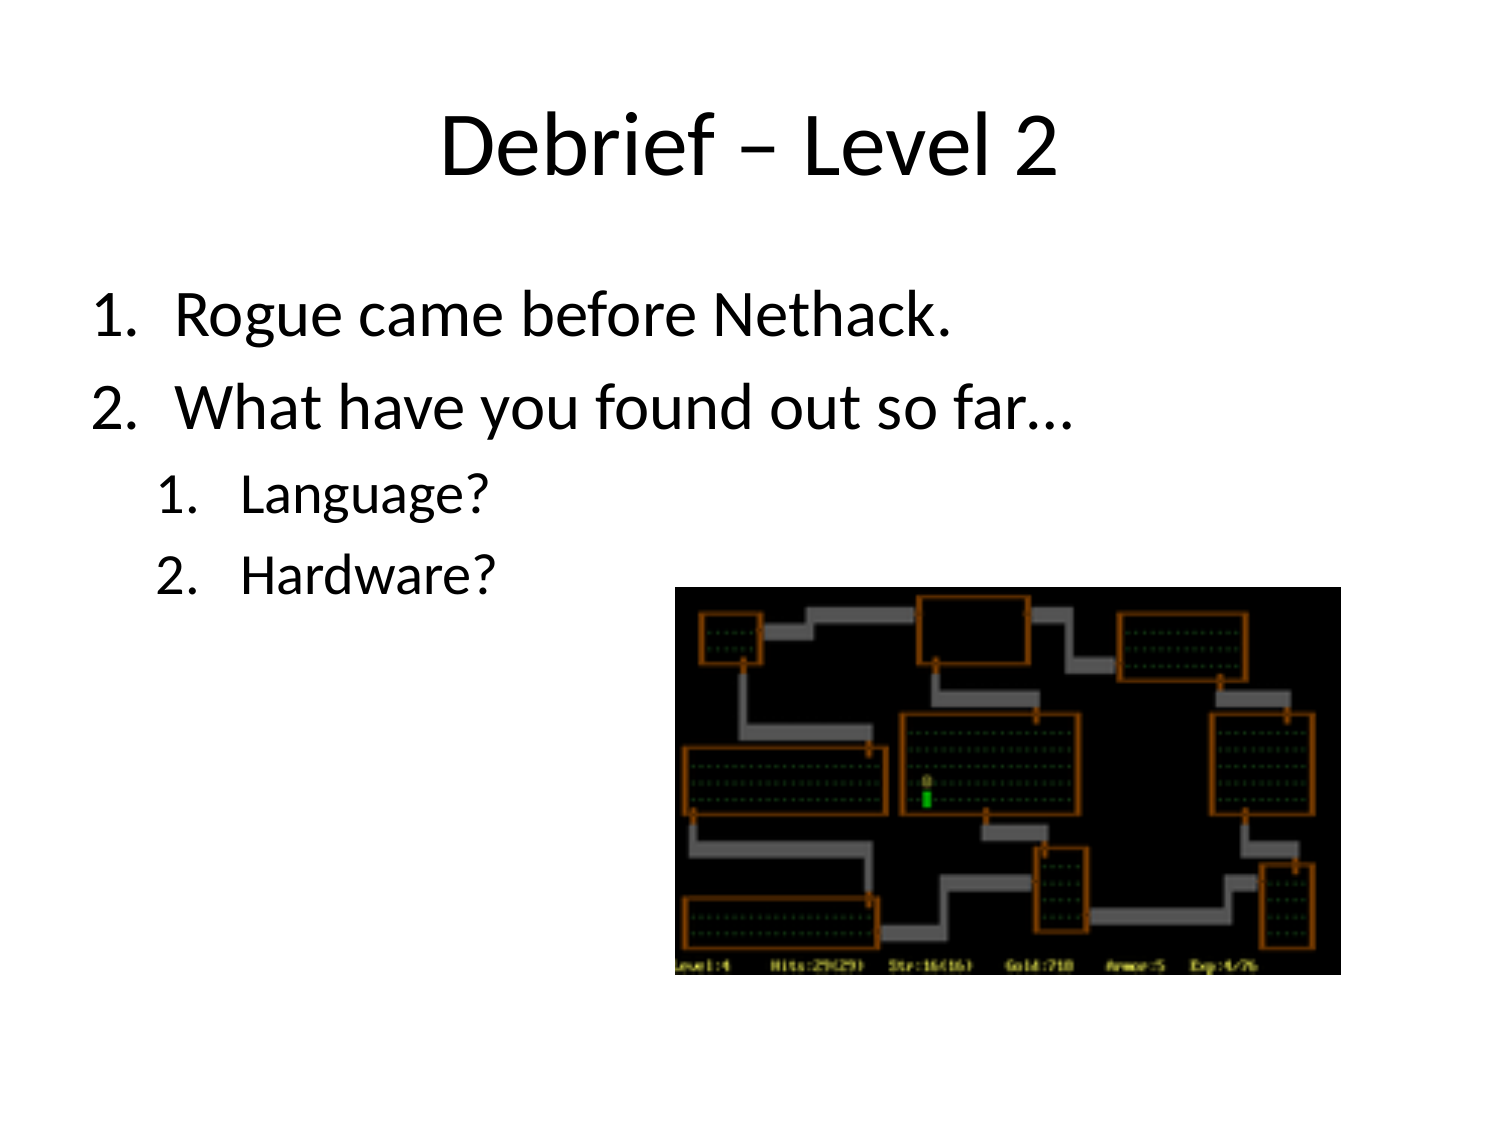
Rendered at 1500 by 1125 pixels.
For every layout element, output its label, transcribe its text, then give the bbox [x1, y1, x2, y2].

title Debrief – Level 2 [75, 45, 1425, 233]
list Rogue came before Nethack. What have you found out so far… Language? Hardware? [75, 262, 1425, 1005]
picture [674, 587, 1342, 976]
